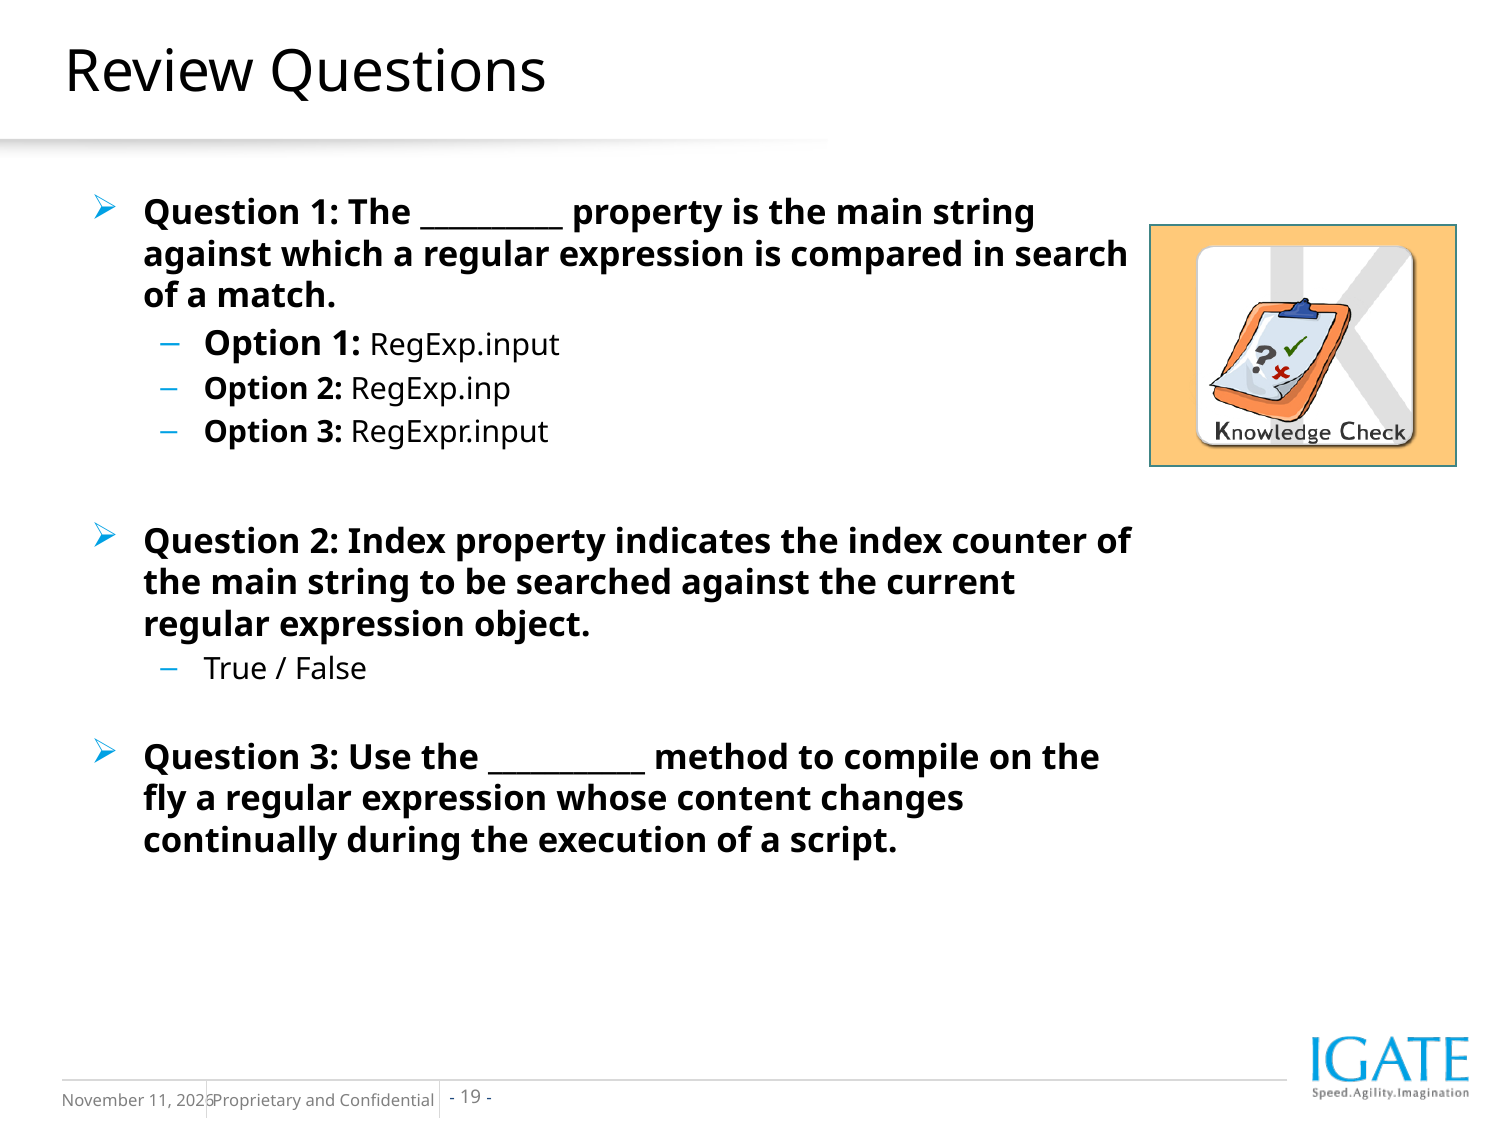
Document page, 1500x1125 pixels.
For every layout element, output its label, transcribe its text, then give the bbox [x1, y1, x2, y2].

title Review Questions [50, 3, 1400, 134]
picture [1304, 1028, 1475, 1105]
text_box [1149, 224, 1457, 467]
picture [0, 112, 919, 174]
list Question 1: The __________ property is the main string against which a regular expression is compared in search of a match. Option 1: RegExp.input Option 2: RegExp.inp Option 3: RegExpr.input Question 2: Index property indicates the index counter of the main string to be searched against the current regular expression object. True / False Question 3: Use the ___________ method to compile on the fly a regular expression whose content changes continually during the execution of a script. [76, 183, 1150, 1067]
